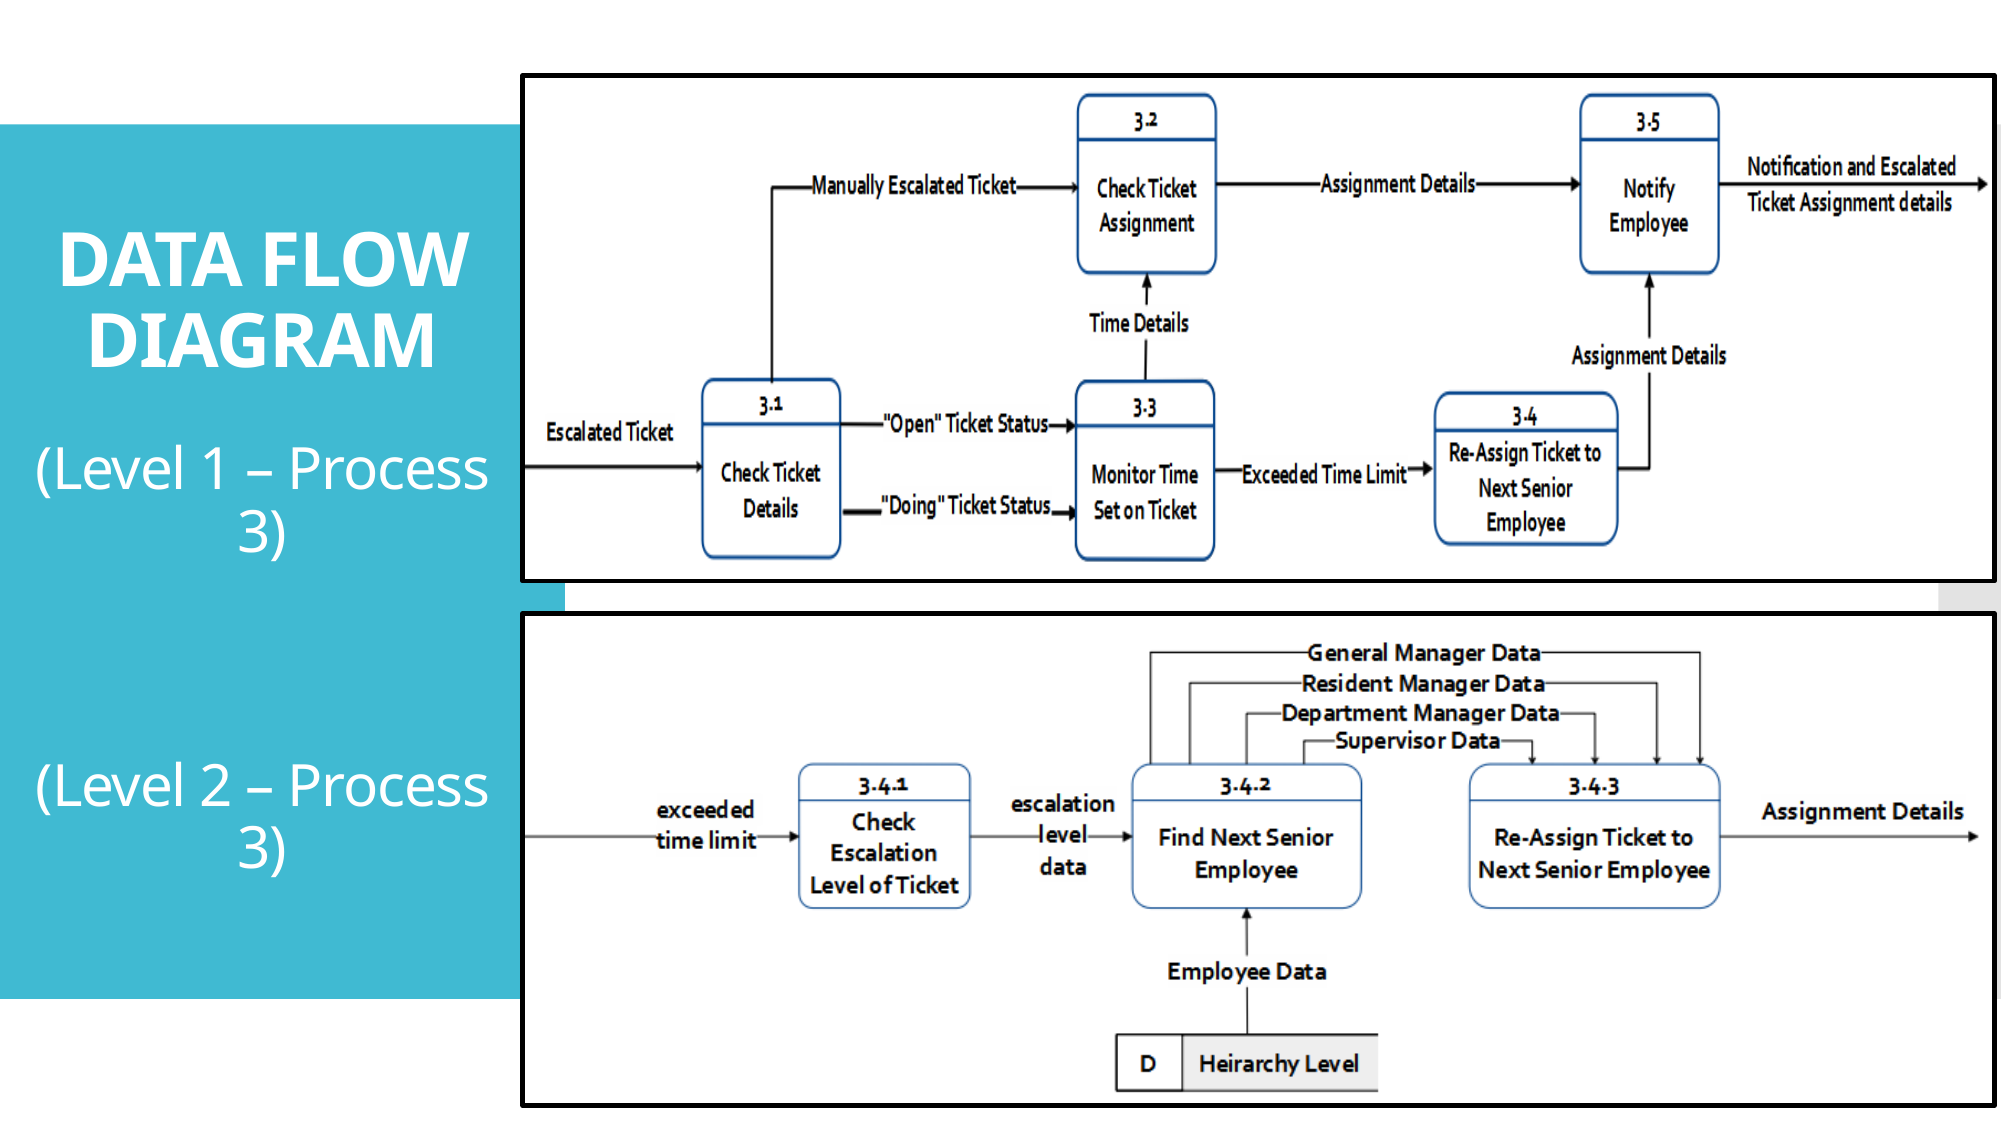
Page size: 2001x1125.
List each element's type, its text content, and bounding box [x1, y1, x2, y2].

picture [524, 615, 1993, 1104]
title DATA FLOW DIAGRAM [0, 119, 520, 408]
text_box (Level 1 – Process 3) [0, 408, 525, 596]
picture [524, 77, 1993, 580]
text_box (Level 2 – Process 3) [0, 725, 524, 912]
